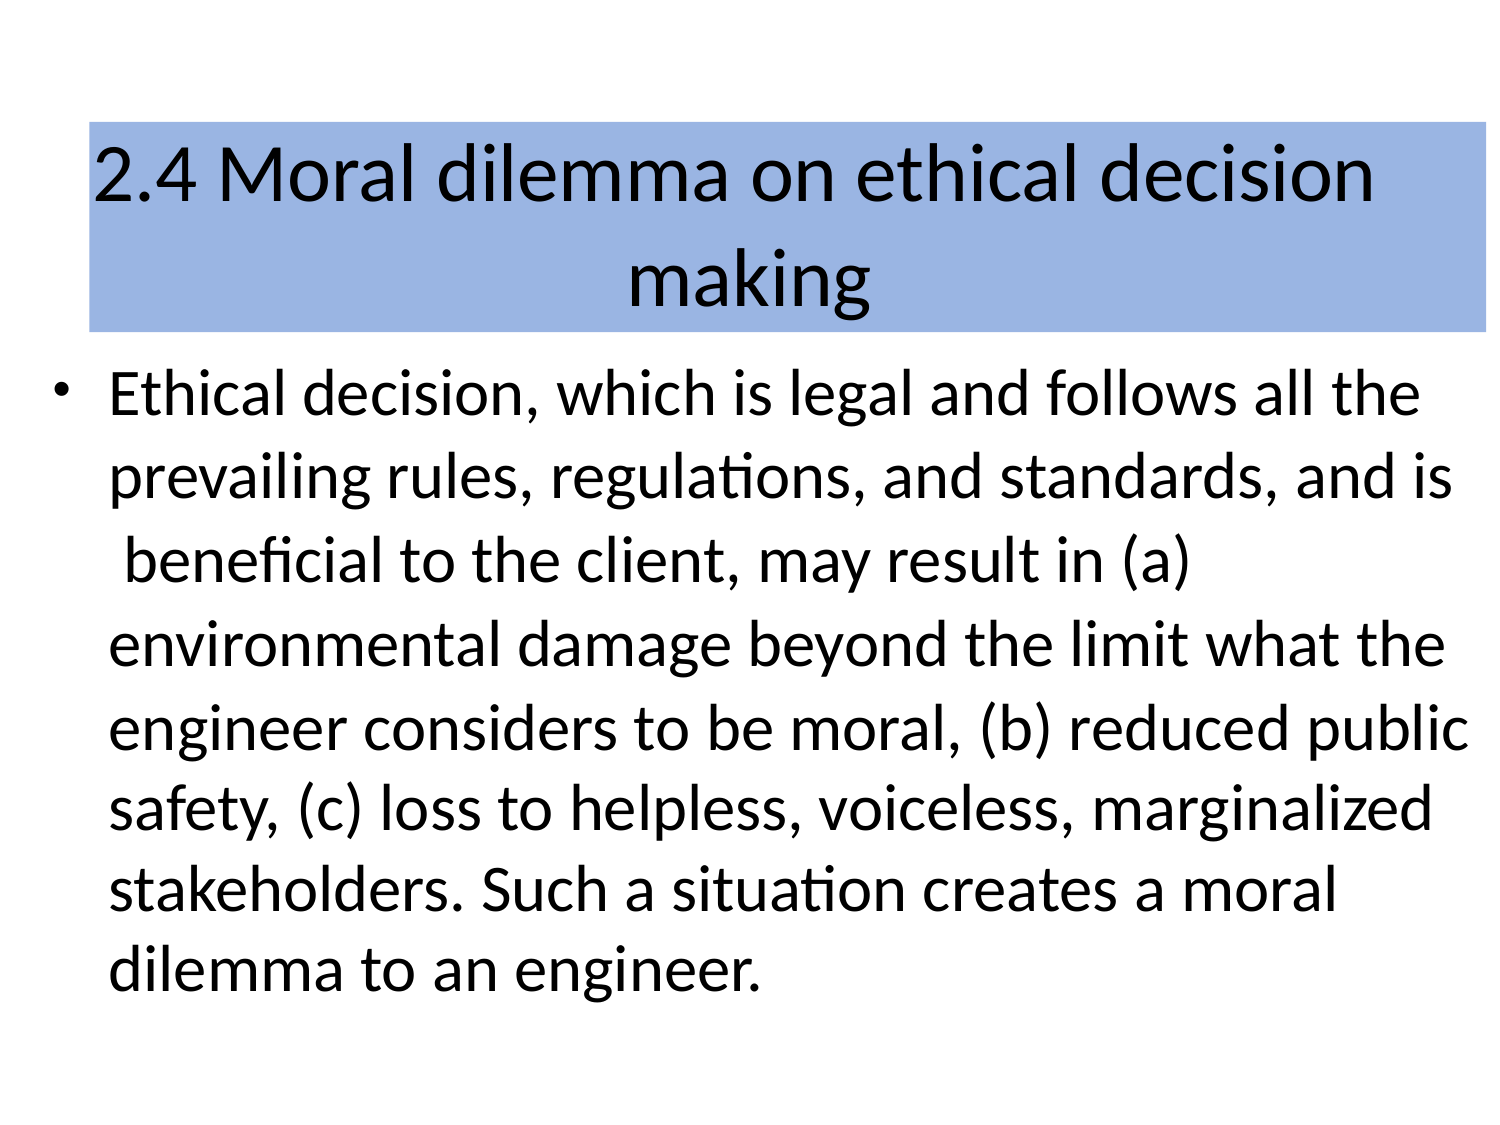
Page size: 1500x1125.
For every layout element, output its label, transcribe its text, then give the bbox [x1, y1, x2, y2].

text_box [89, 121, 1487, 333]
text_box Ethical decision, which is legal and follows all the prevailing rules, regulations, and standards, and is beneficial to the client, may result in (a) environmental damage beyond the limit what the engineer considers to be moral, (b) reduced public safety, (c) loss to helpless, voiceless, marginalized stakeholders. Such a situation creates a moral dilemma to an engineer. [50, 342, 1478, 1005]
title 2.4 Moral dilemma on ethical decision making [90, 110, 1387, 323]
